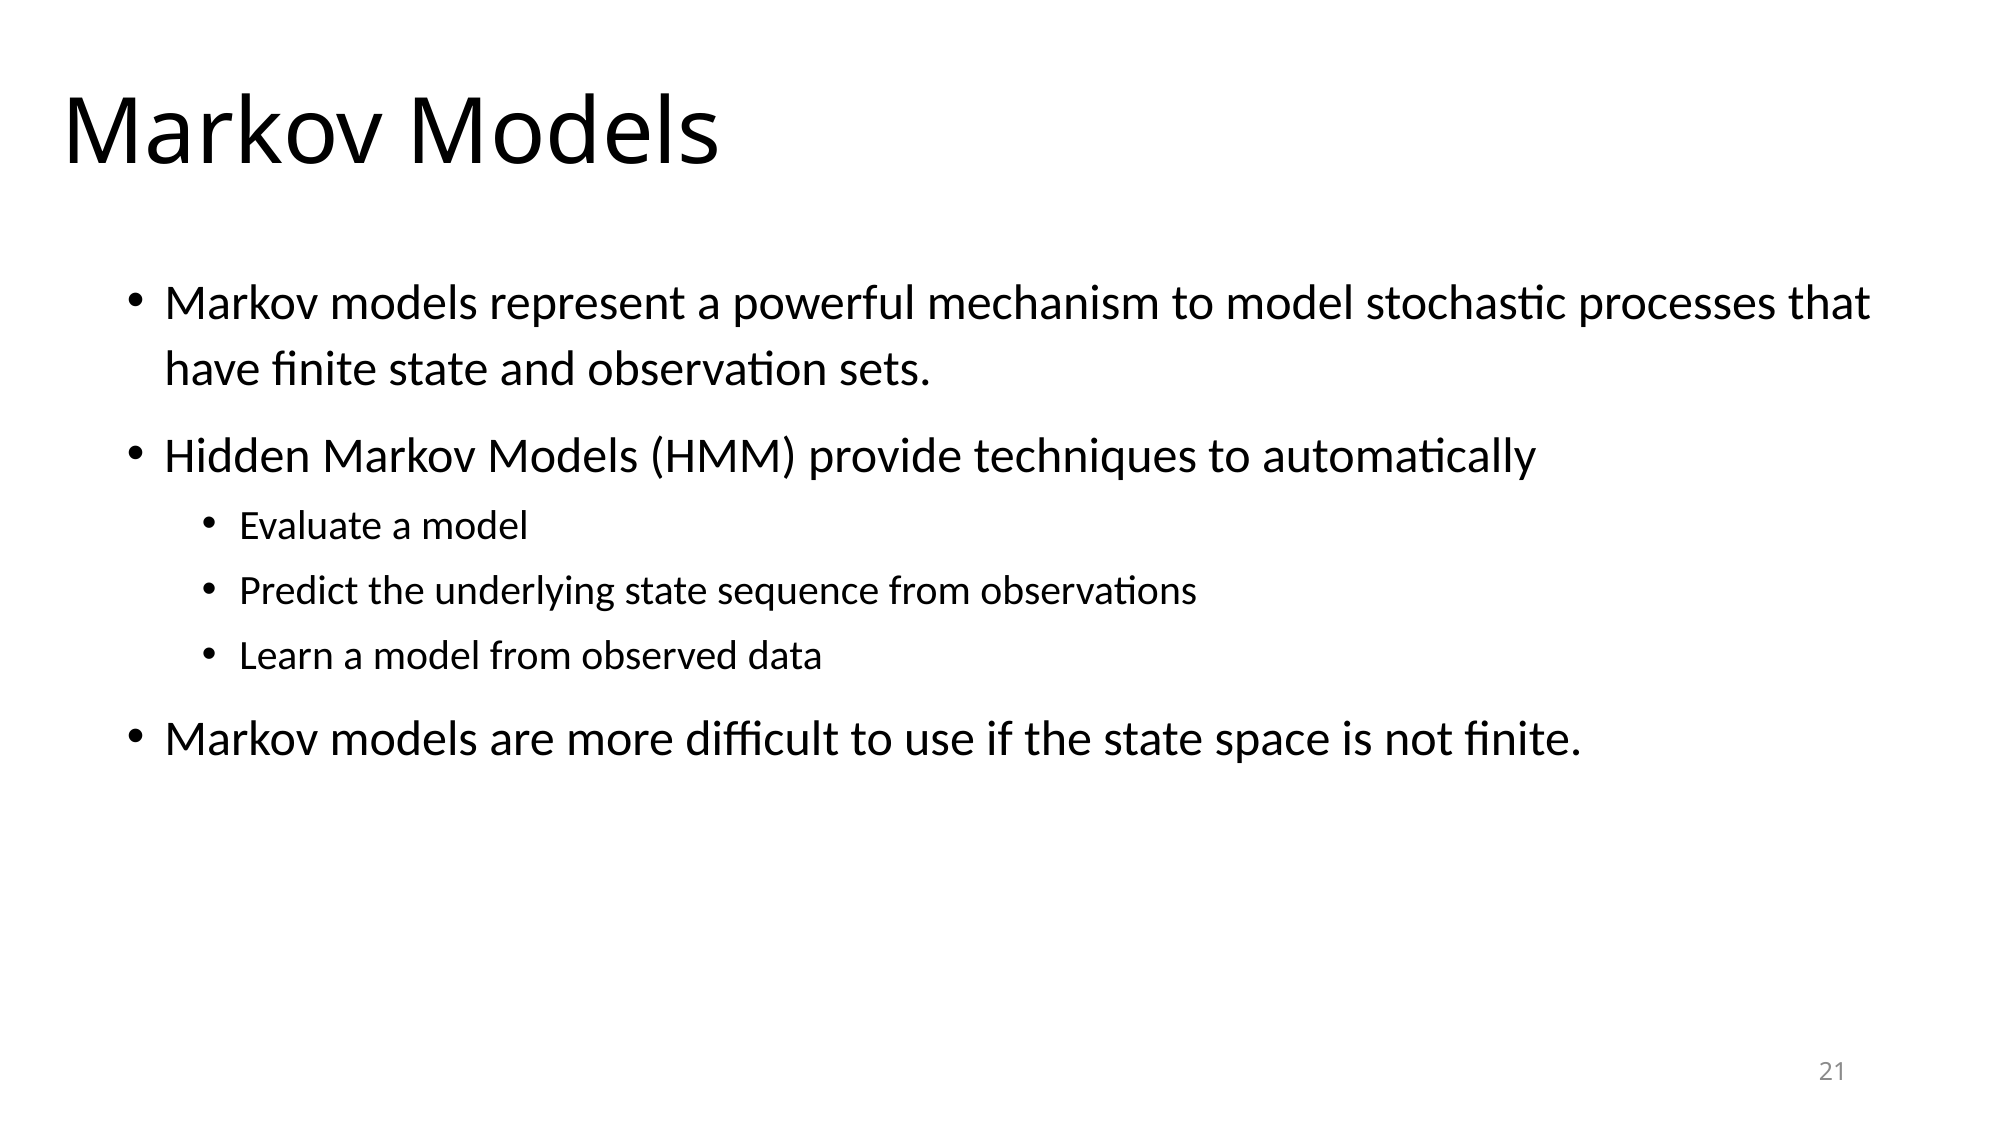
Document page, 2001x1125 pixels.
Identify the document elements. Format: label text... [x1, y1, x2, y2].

list Markov models represent a powerful mechanism to model stochastic processes that have finite state and observation sets. Hidden Markov Models (HMM) provide techniques to automatically Evaluate a model Predict the underlying state sequence from observations Learn a model from observed data Markov models are more difficult to use if the state space is not finite. [111, 256, 1895, 988]
slide_number 21 [1412, 1042, 1863, 1103]
title Markov Models [46, 40, 1751, 229]
